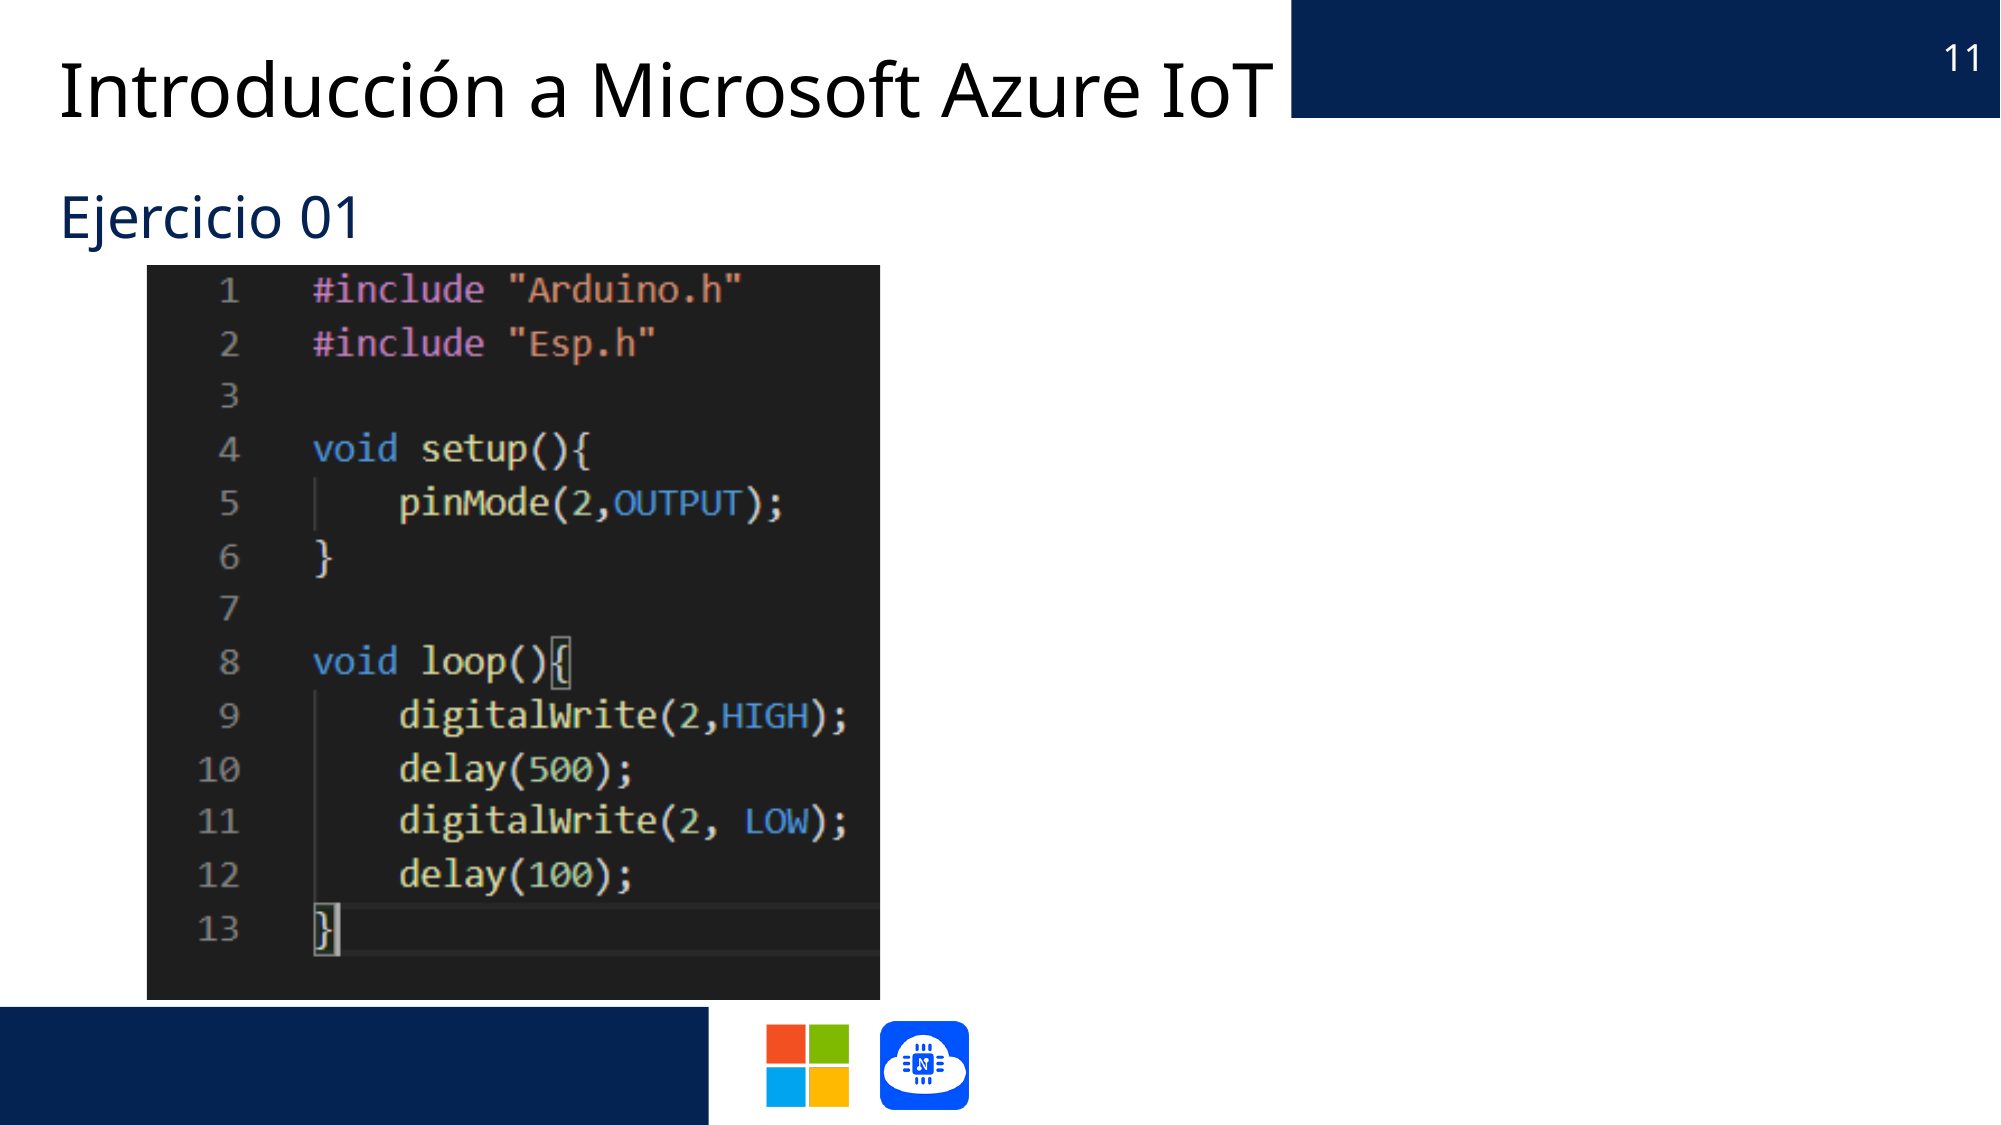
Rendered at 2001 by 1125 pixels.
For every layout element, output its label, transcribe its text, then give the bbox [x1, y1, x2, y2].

text_box 11 [1290, 0, 2000, 119]
picture [146, 265, 881, 1001]
text_box Introducción a Microsoft Azure IoT [44, 34, 1292, 140]
picture [880, 1021, 969, 1110]
text_box [0, 1006, 710, 1125]
text_box Ejercicio 01 [44, 173, 1893, 258]
picture [763, 1021, 852, 1110]
